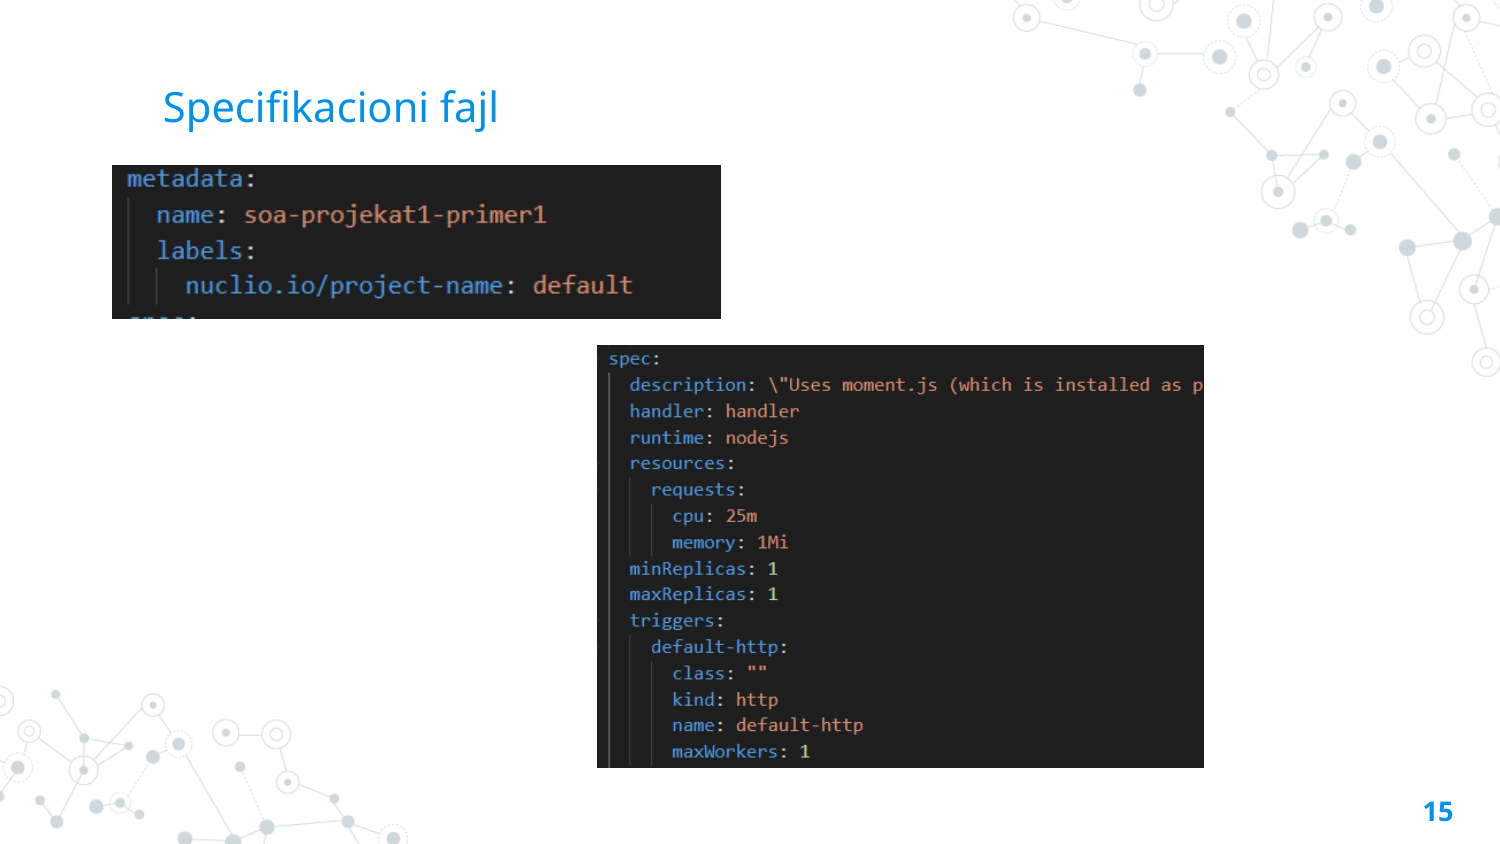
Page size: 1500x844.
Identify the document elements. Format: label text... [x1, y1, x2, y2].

slide_number 15 [1378, 779, 1469, 844]
title Specifikacioni fajl [147, 30, 1391, 147]
picture [0, 0, 1500, 844]
